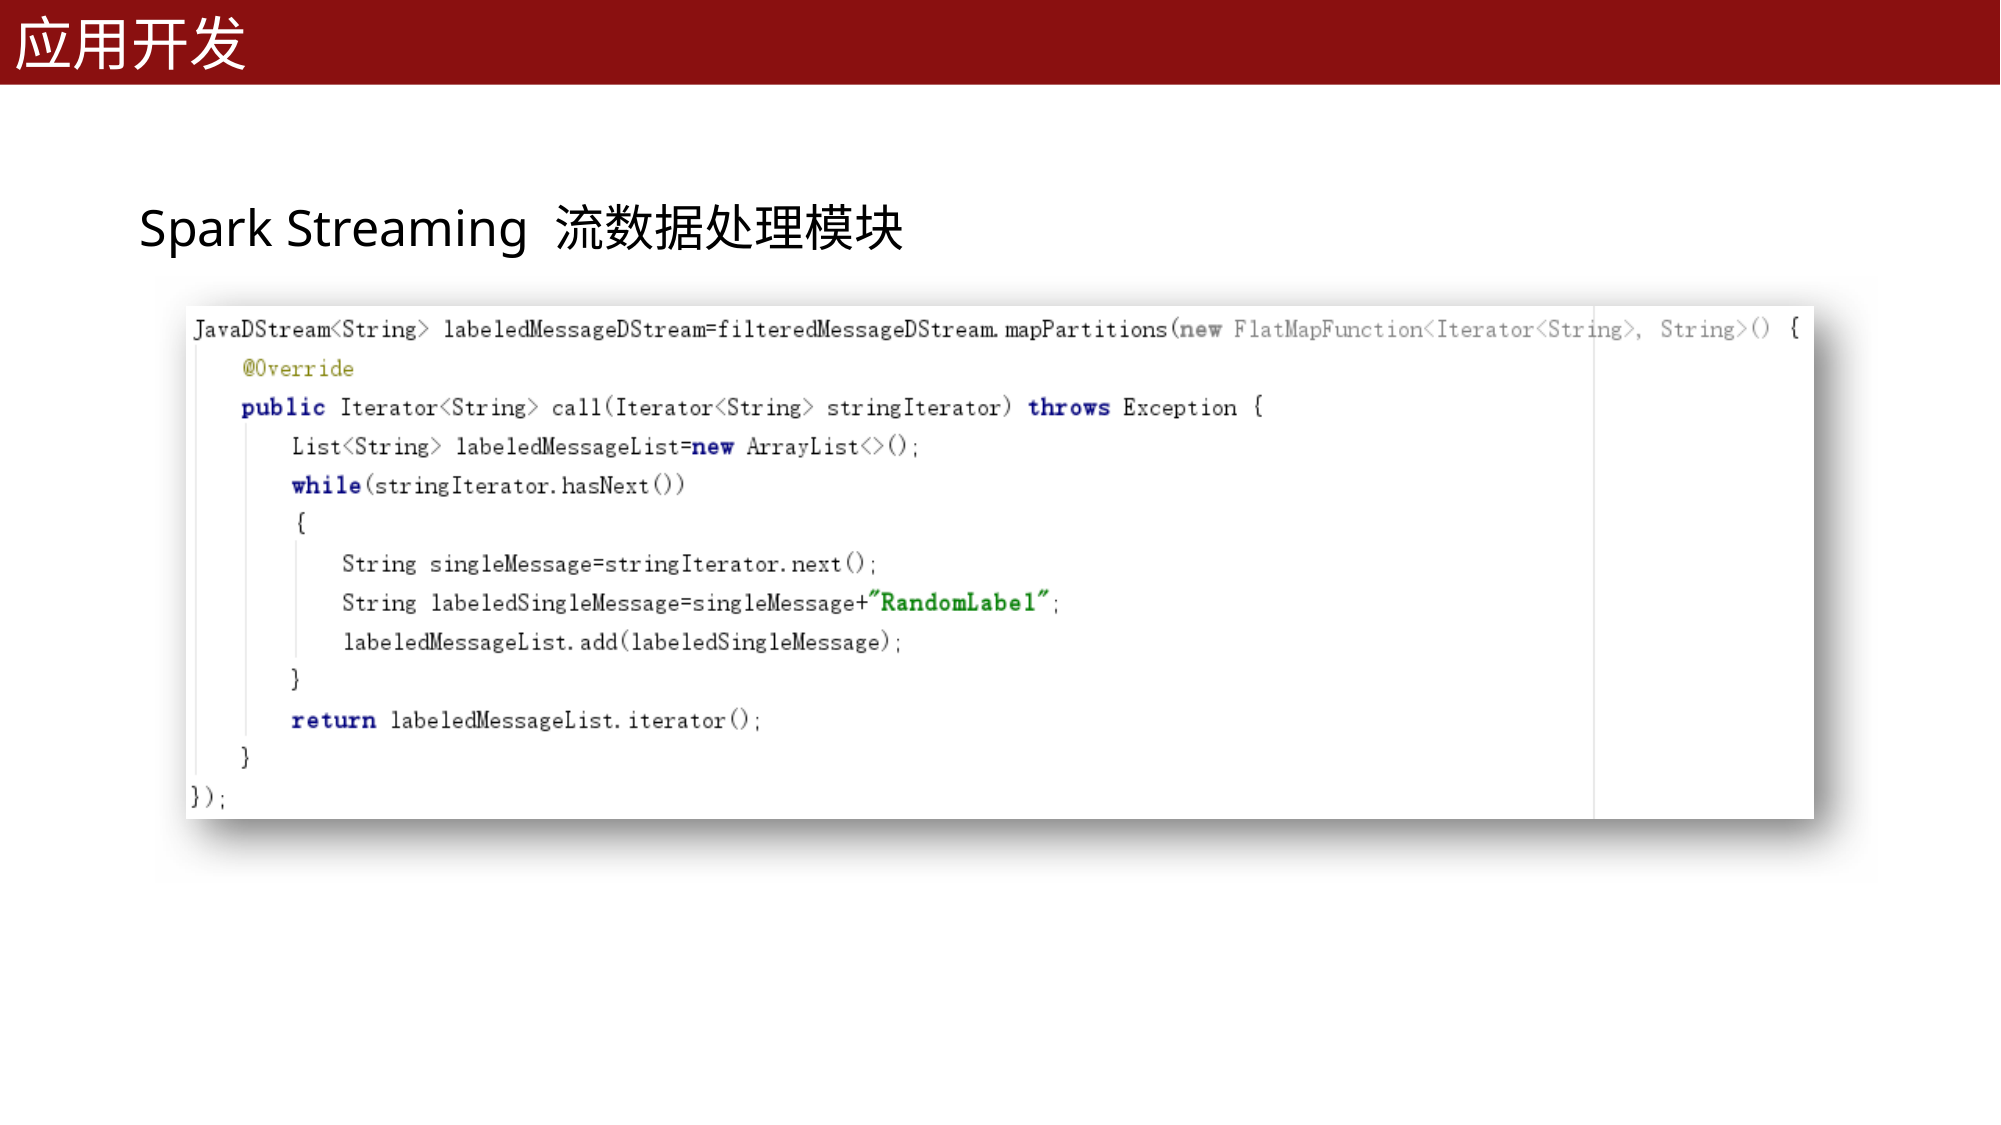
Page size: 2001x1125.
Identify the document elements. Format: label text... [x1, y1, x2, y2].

text_box 应用开发 [0, 0, 2000, 85]
picture [186, 306, 1814, 819]
text_box Spark Streaming 流数据处理模块 [125, 189, 920, 265]
